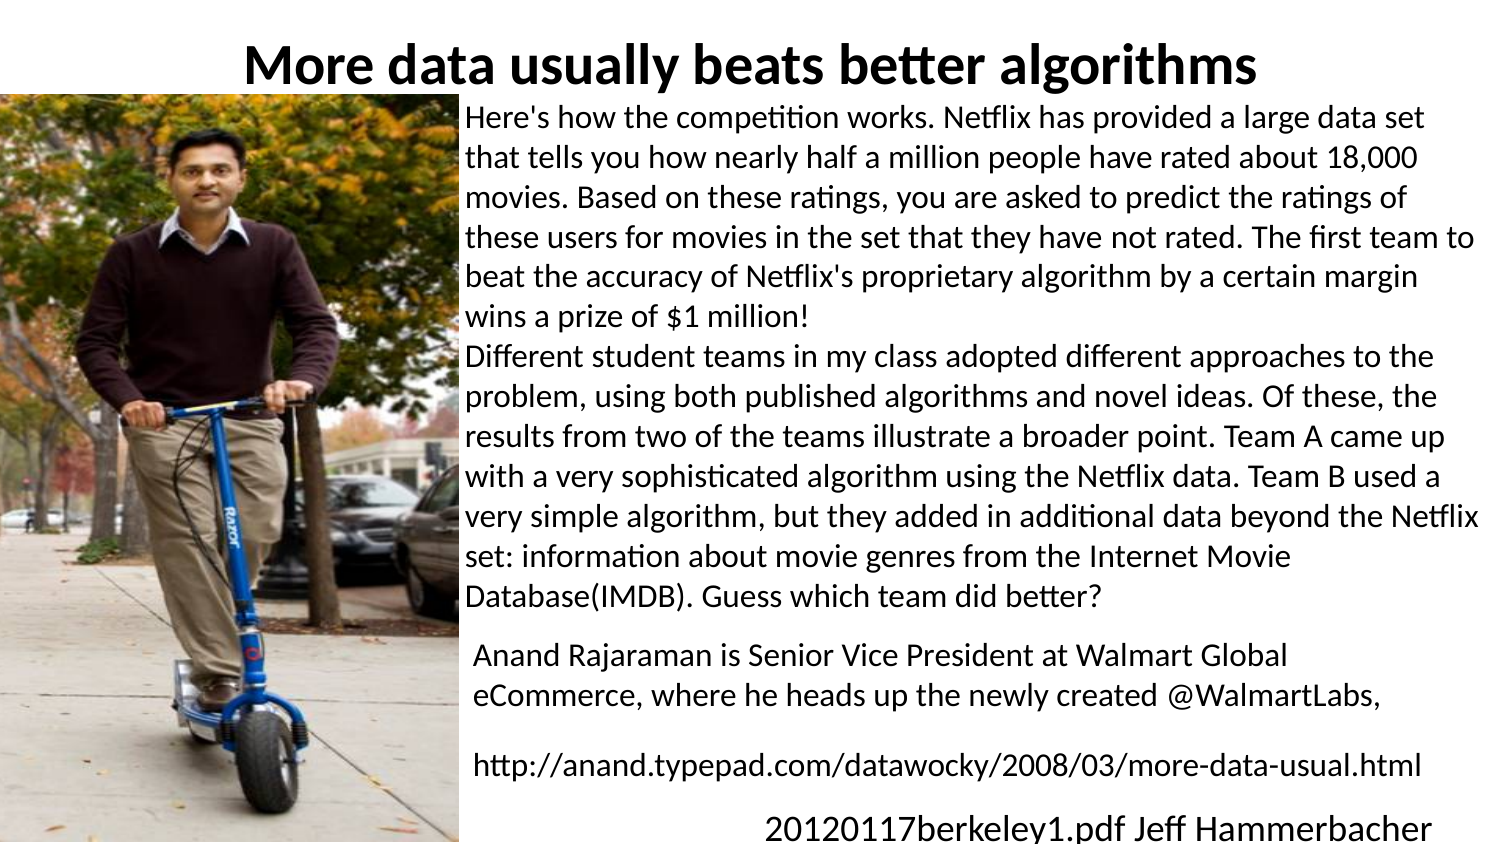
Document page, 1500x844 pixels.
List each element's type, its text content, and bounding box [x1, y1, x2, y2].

text_box http://anand.typepad.com/datawocky/2008/03/more-data-usual.html [464, 735, 1471, 791]
text_box More data usually beats better algorithms [228, 18, 1274, 92]
text_box 20120117berkeley1.pdf Jeff Hammerbacher [749, 796, 1449, 844]
picture [0, 93, 459, 842]
text_box Here's how the competition works. Netflix has provided a large data set that tells you how nearly half a million people have rated about 18,000 movies. Based on these ratings, you are asked to predict the ratings of these users for movies in the set that they have not rated. The first team to beat the accuracy of Netflix's proprietary algorithm by a certain margin wins a prize of $1 million! Different student teams in my class adopted different approaches to the problem, using both published algorithms and novel ideas. Of these, the results from two of the teams illustrate a broader point. Team A came up with a very sophisticated algorithm using the Netflix data. Team B used a very simple algorithm, but they added in additional data beyond the Netflix set: information about movie genres from the Internet Movie Database(IMDB). Guess which team did better? [374, 87, 1500, 622]
text_box Anand Rajaraman is Senior Vice President at Walmart Global eCommerce, where he heads up the newly created @WalmartLabs, [464, 625, 1471, 721]
